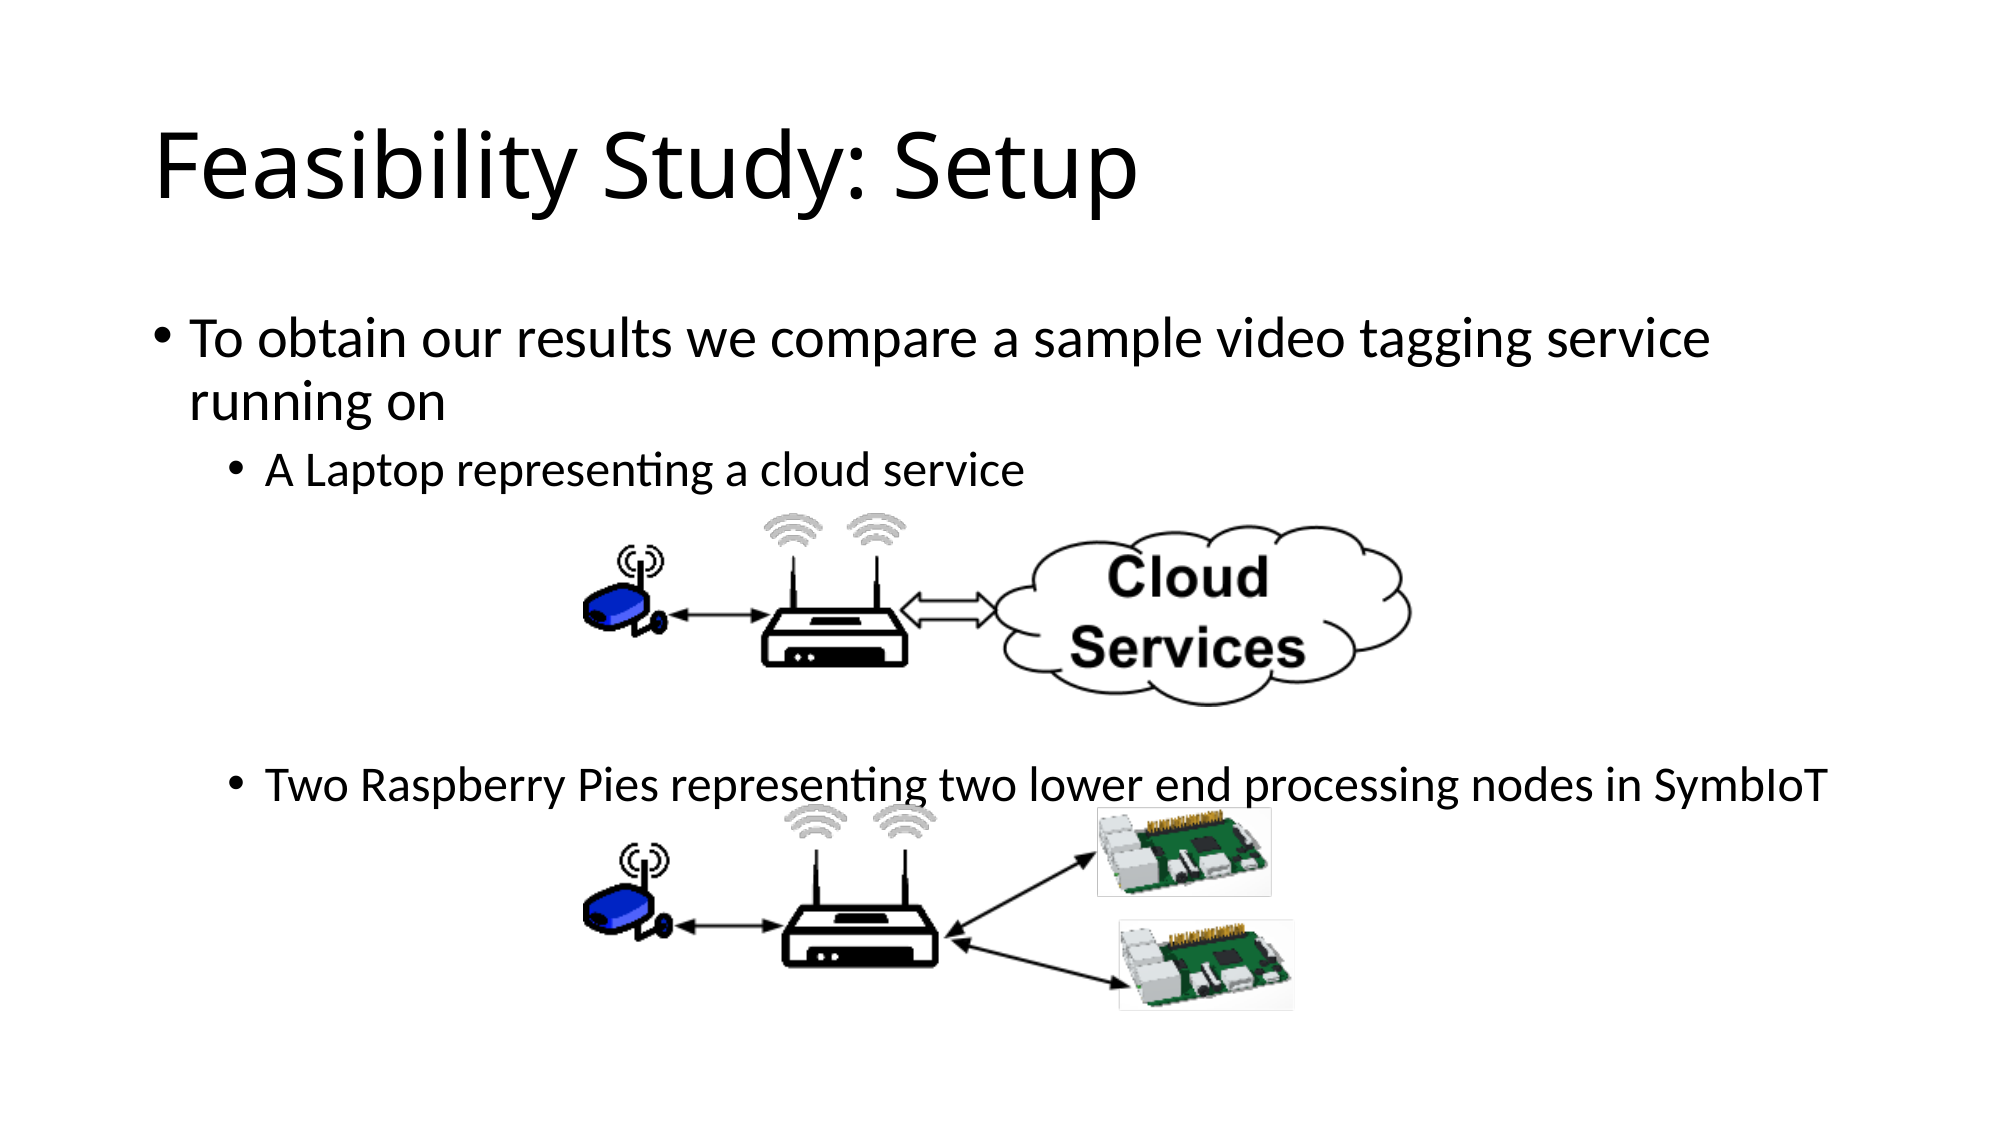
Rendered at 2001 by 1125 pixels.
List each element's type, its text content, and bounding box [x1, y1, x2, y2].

picture [583, 788, 1300, 1014]
title Feasibility Study: Setup [137, 59, 1863, 278]
picture [583, 509, 1417, 707]
list To obtain our results we compare a sample video tagging service running on A Laptop representing a cloud service Two Raspberry Pies representing two lower end processing nodes in SymbIoT [137, 299, 1863, 1014]
